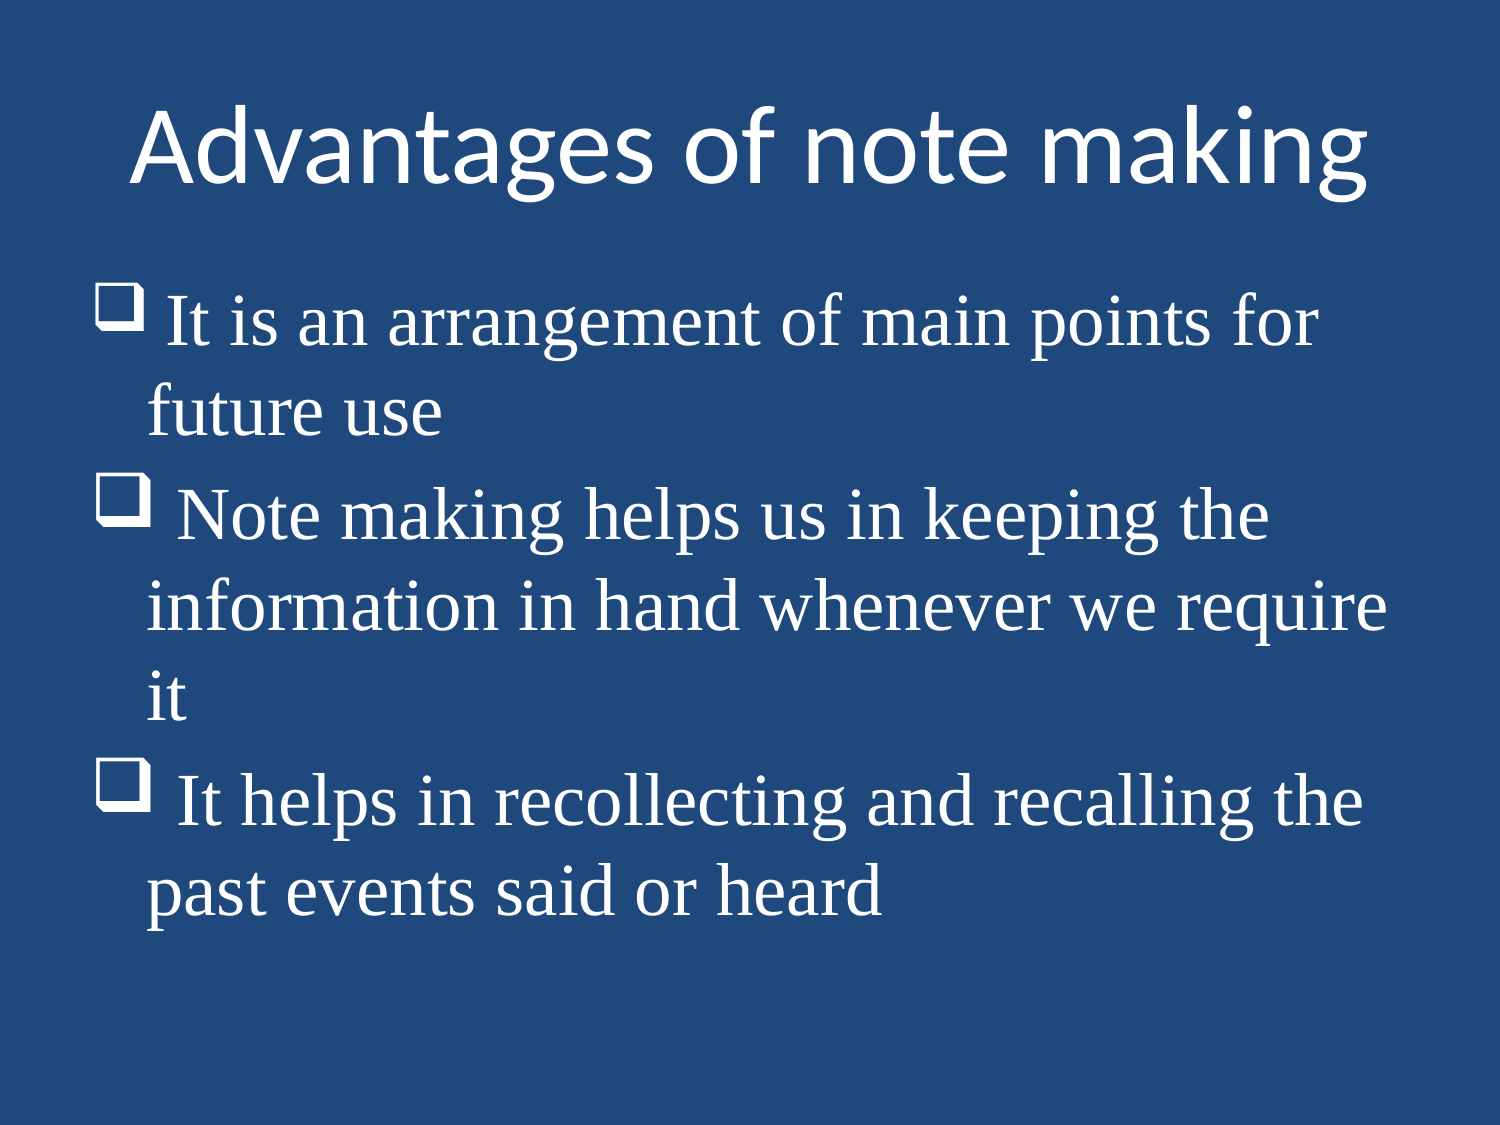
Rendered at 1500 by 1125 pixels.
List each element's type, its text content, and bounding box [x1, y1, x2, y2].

title Advantages of note making [75, 45, 1425, 233]
list It is an arrangement of main points for future use Note making helps us in keeping the information in hand whenever we require it It helps in recollecting and recalling the past events said or heard [75, 262, 1425, 1005]
